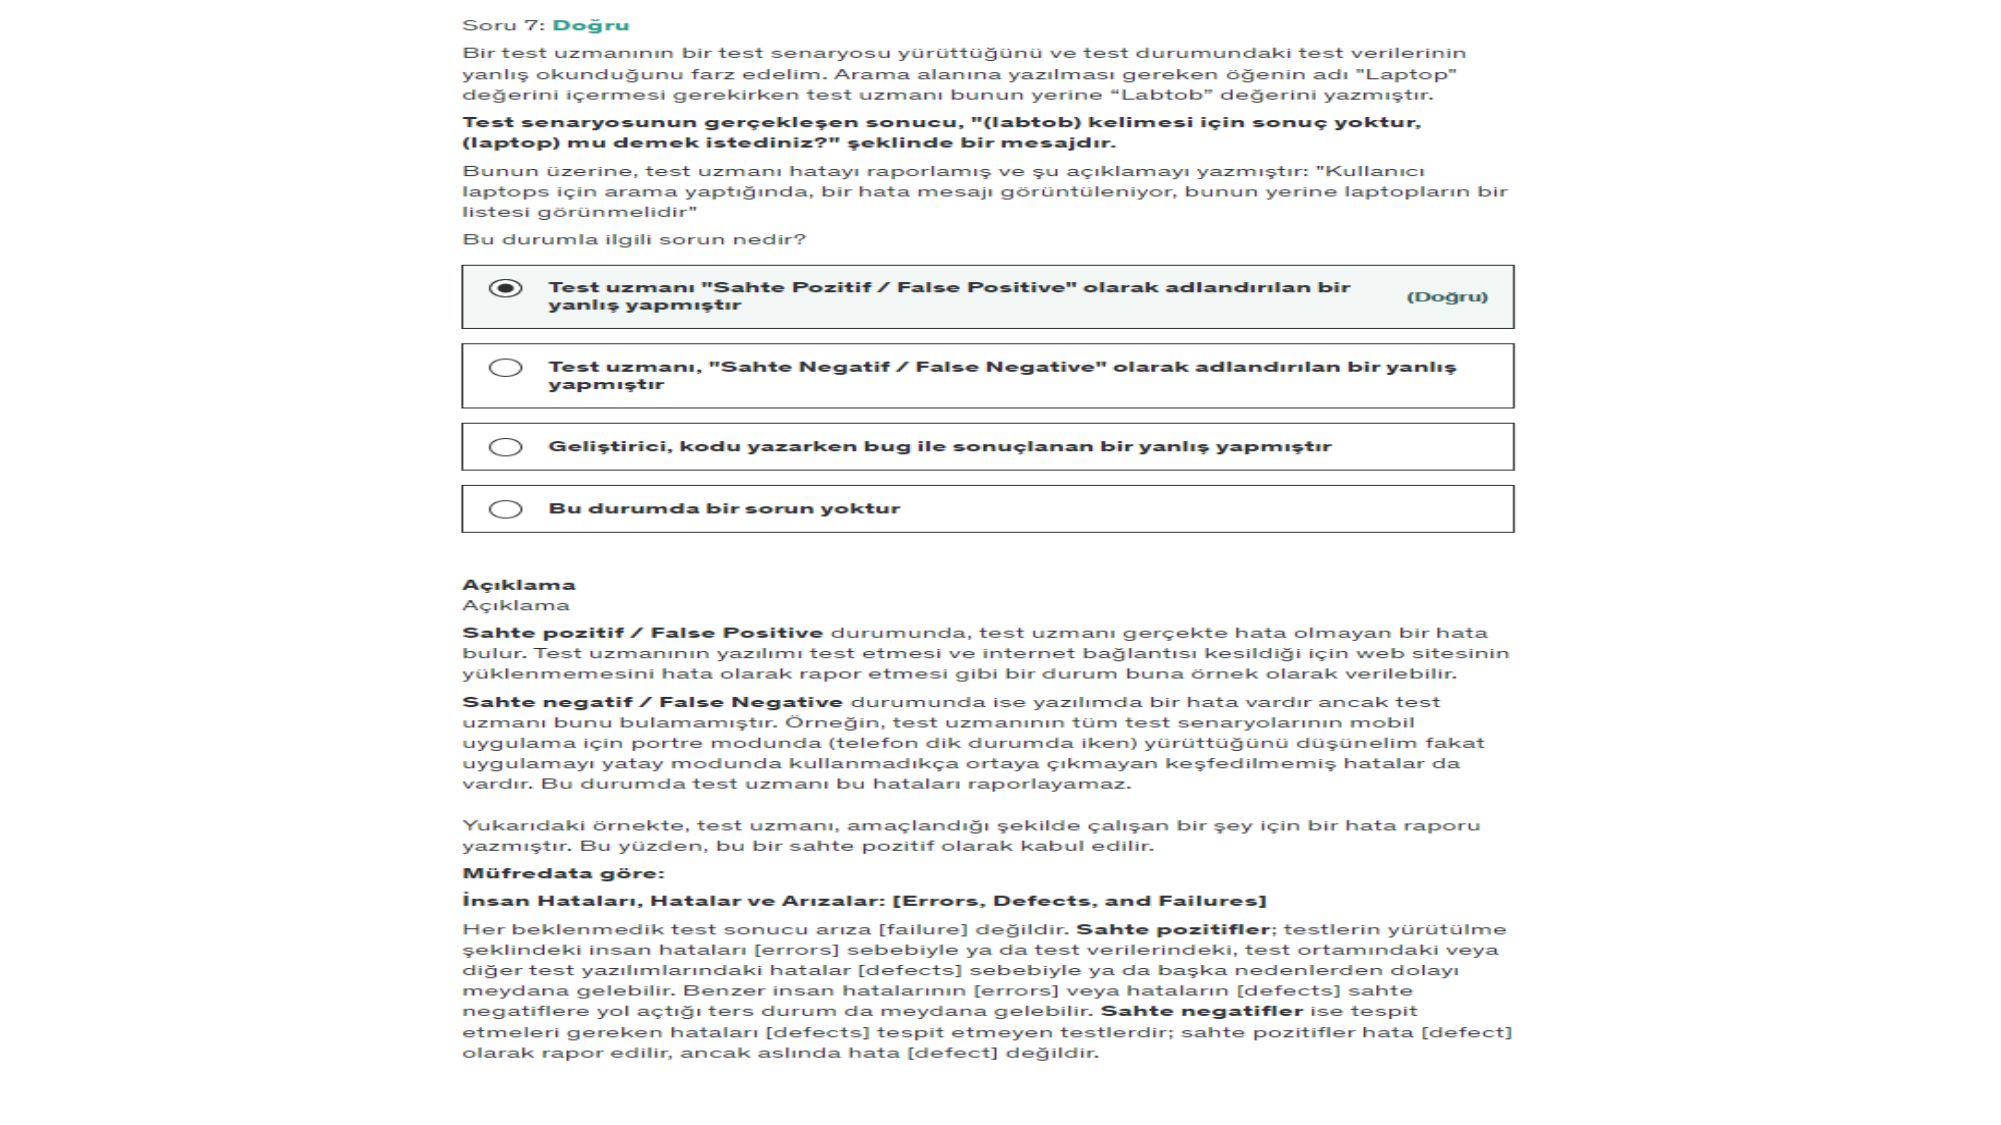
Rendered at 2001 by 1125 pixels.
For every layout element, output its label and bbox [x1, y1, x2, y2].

list [412, 11, 1602, 1073]
